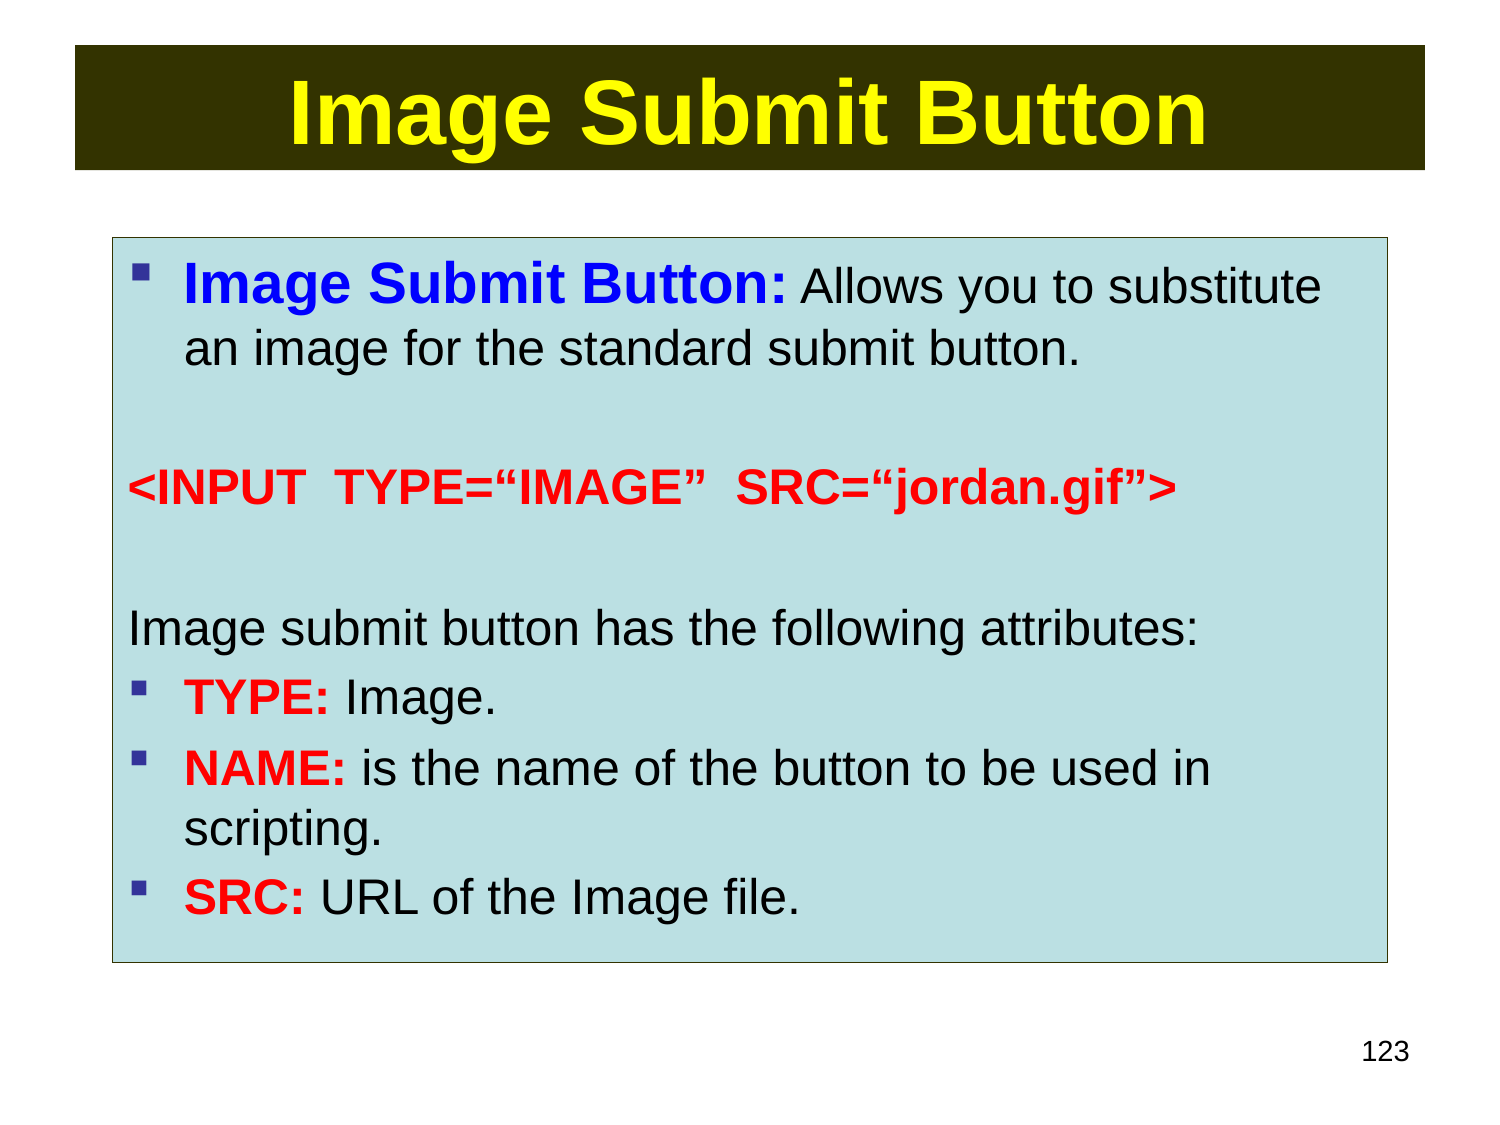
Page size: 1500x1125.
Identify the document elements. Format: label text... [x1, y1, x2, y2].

list Image Submit Button: Allows you to substitute an image for the standard submit button. <INPUT TYPE=“IMAGE” SRC=“jordan.gif”> Image submit button has the following attributes: TYPE: Image. NAME: is the name of the button to be used in scripting. SRC: URL of the Image file. [112, 237, 1388, 963]
slide_number 123 [1074, 1024, 1426, 1103]
title Image Submit Button [74, 44, 1426, 171]
